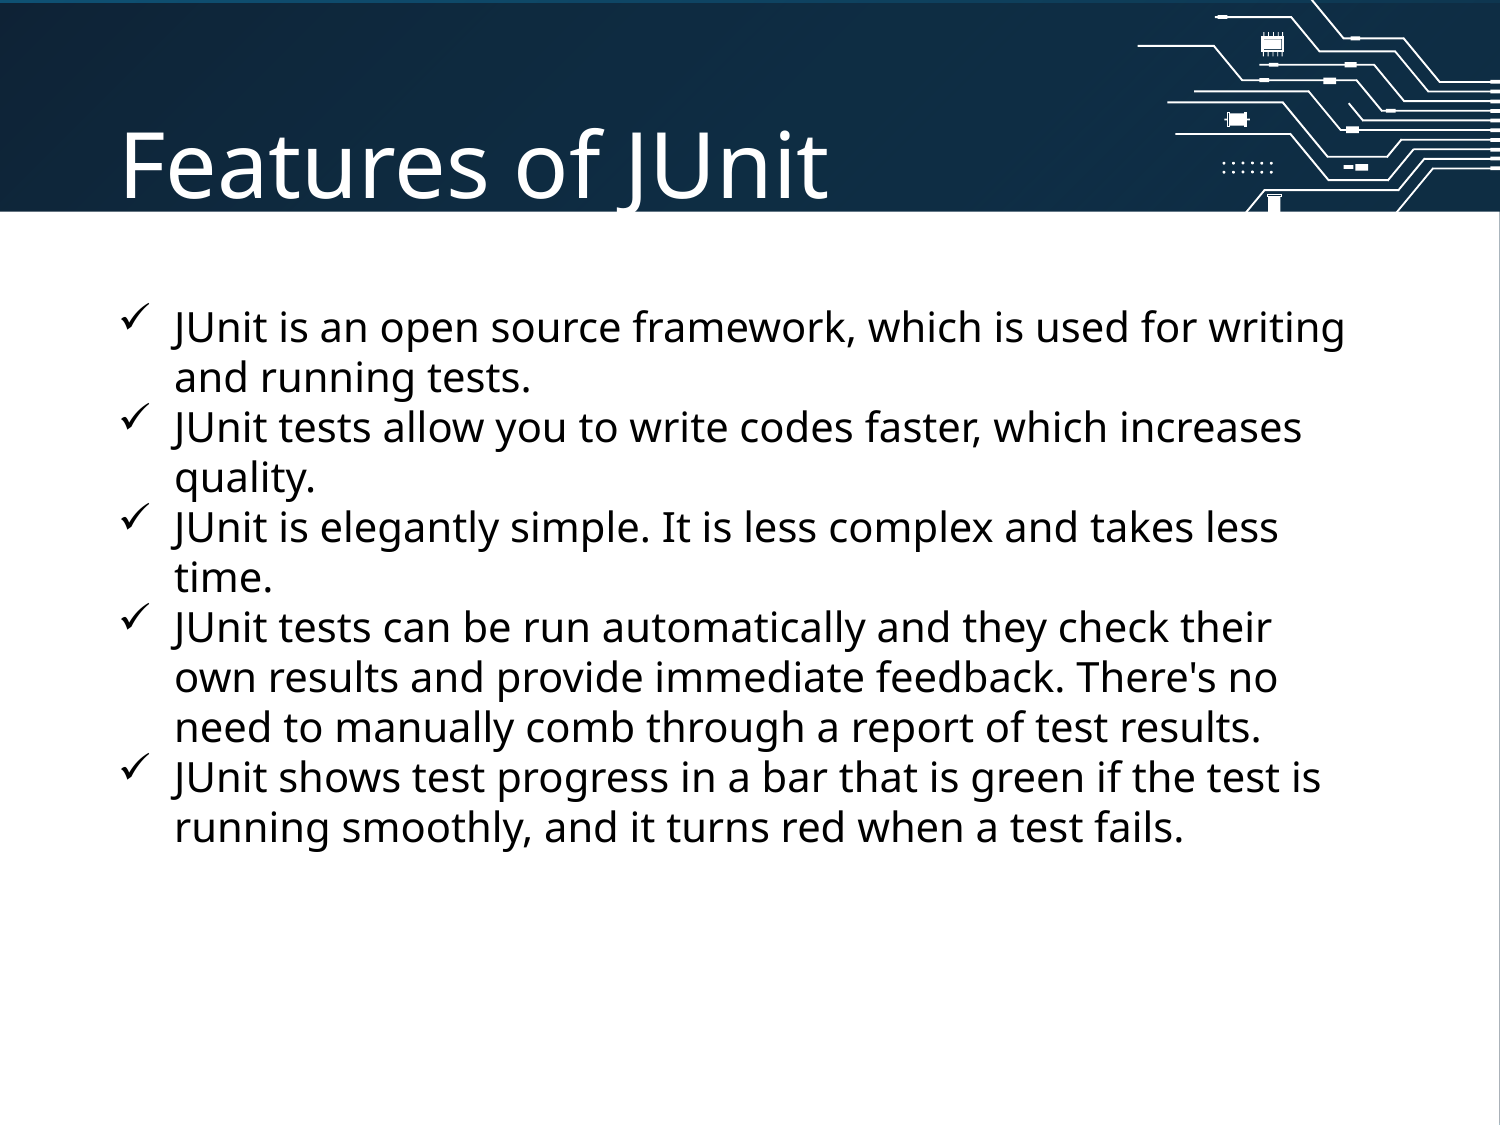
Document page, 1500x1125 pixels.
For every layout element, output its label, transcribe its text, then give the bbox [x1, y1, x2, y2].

title Features of JUnit [103, 59, 1397, 278]
text_box JUnit is an open source framework, which is used for writing and running tests. JUnit tests allow you to write codes faster, which increases quality. JUnit is elegantly simple. It is less complex and takes less time. JUnit tests can be run automatically and they check their own results and provide immediate feedback. There's no need to manually comb through a report of test results. JUnit shows test progress in a bar that is green if the test is running smoothly, and it turns red when a test fails. [103, 293, 1362, 859]
